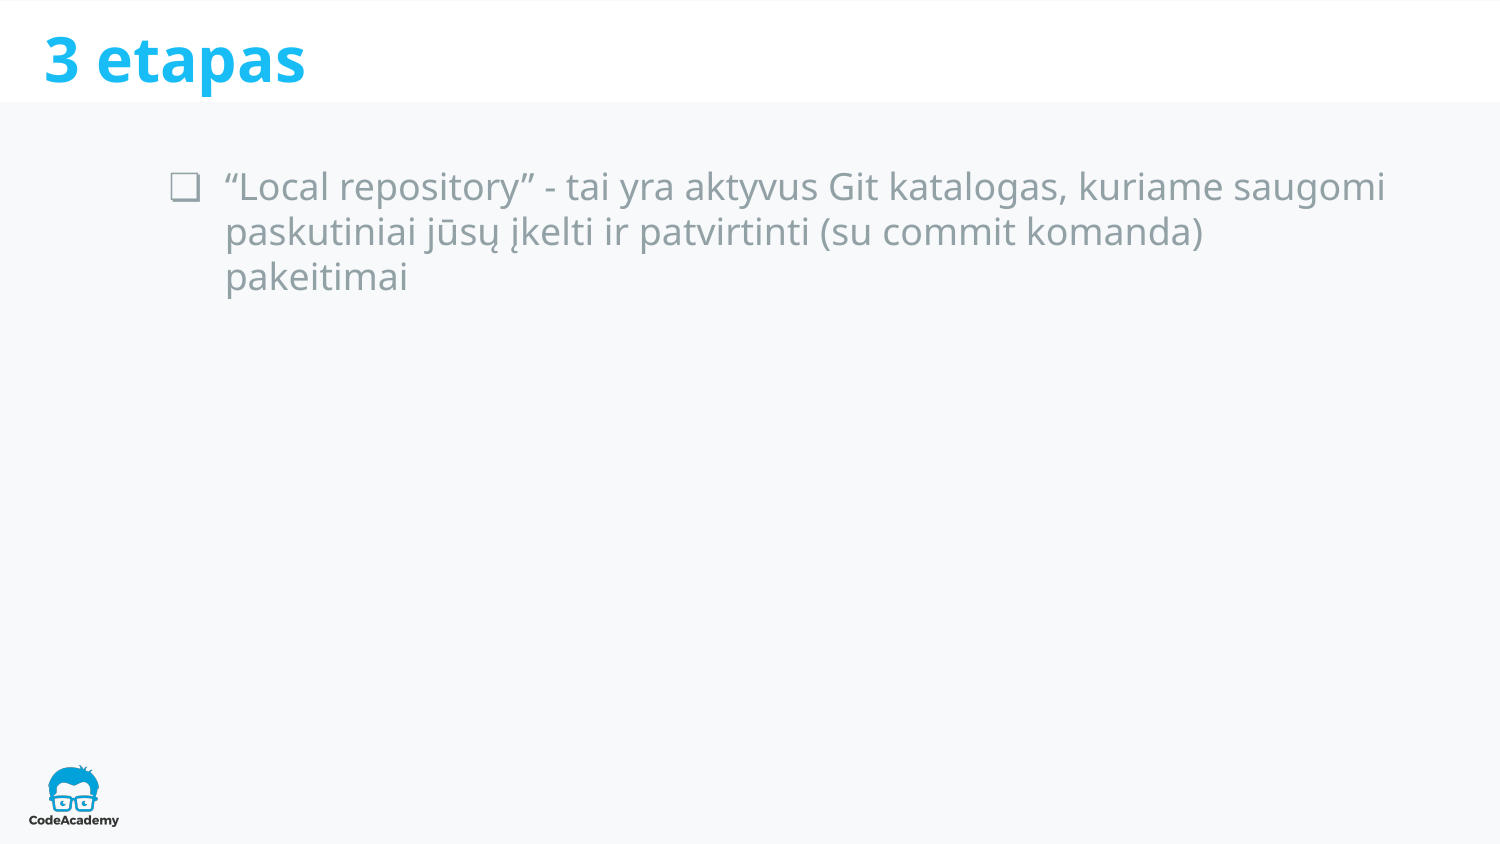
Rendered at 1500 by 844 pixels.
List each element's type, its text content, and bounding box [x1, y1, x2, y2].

picture [29, 765, 119, 827]
text_box [0, 0, 1500, 103]
text_box 3 etapas [29, 4, 1408, 99]
text_box “Local repository” - tai yra aktyvus Git katalogas, kuriame saugomi paskutiniai jūsų įkelti ir patvirtinti (su commit komanda) pakeitimai [134, 147, 1408, 360]
